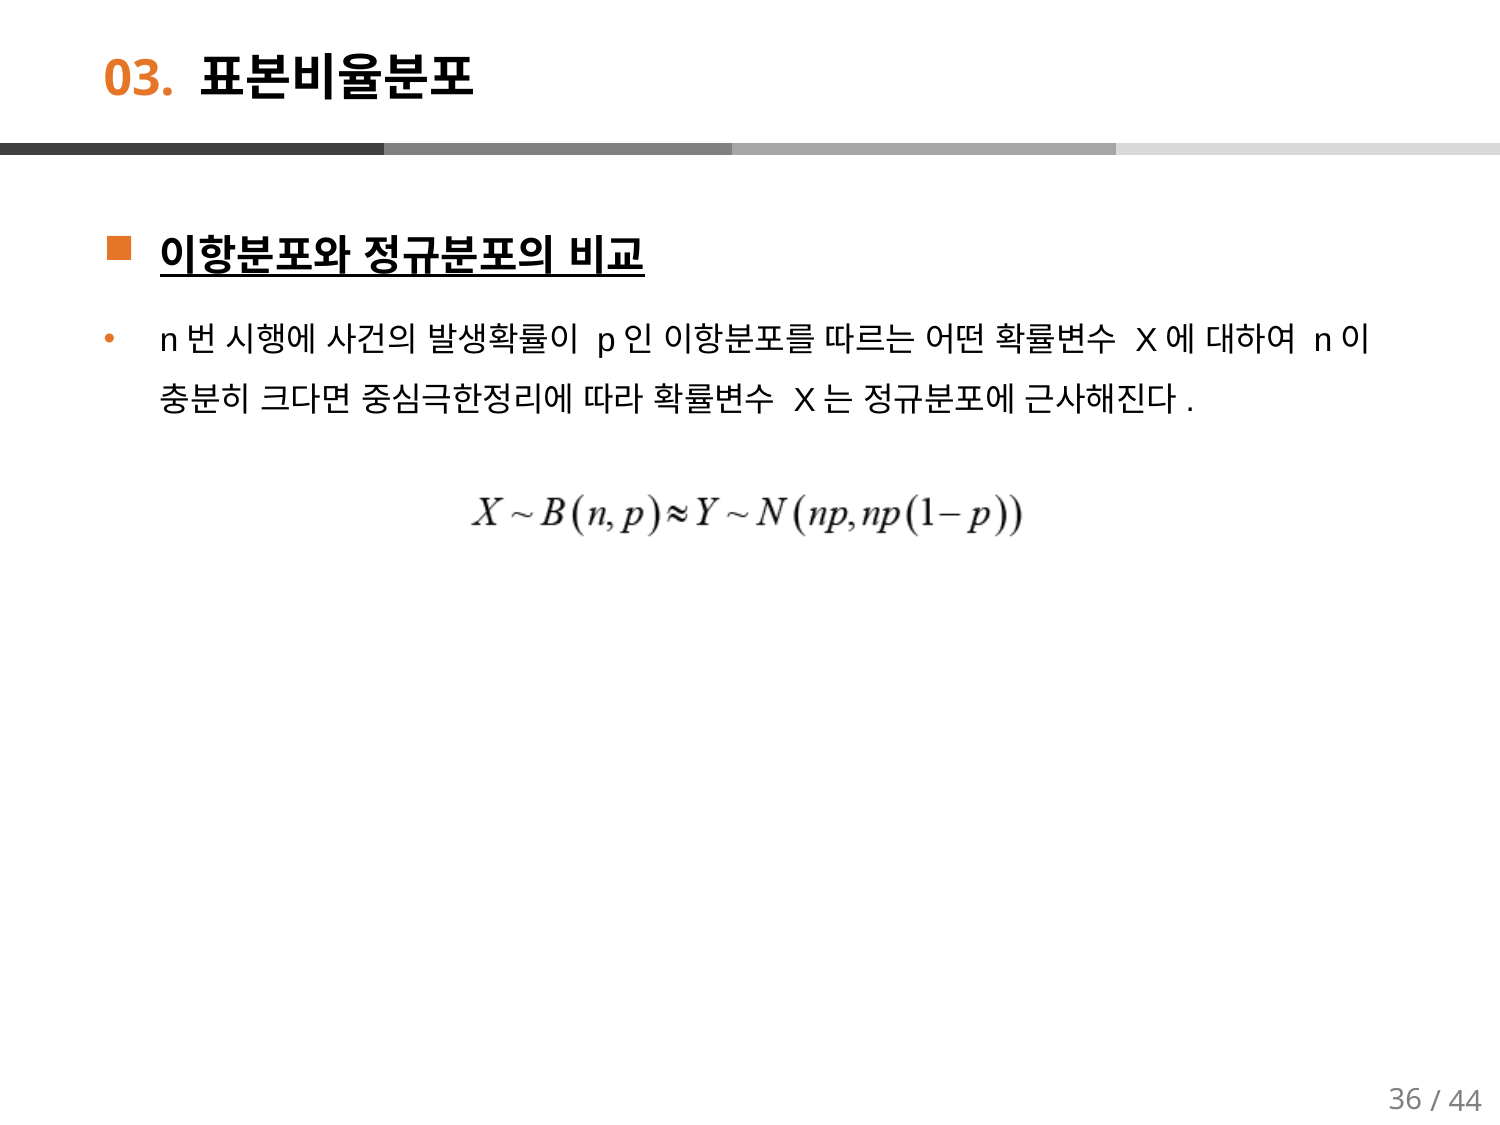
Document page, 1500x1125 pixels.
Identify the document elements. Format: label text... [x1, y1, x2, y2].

title 03. 표본비율분포 [88, 30, 1211, 121]
list 이항분포와 정규분포의 비교 [88, 196, 1436, 386]
picture [462, 479, 1038, 554]
text_box n번 시행에 사건의 발생확률이 p인 이항분포를 따르는 어떤 확률변수 X에 대하여 n이 충분히 크다면 중심극한정리에 따라 확률변수 X는 정규분포에 근사해진다. [88, 290, 1412, 480]
